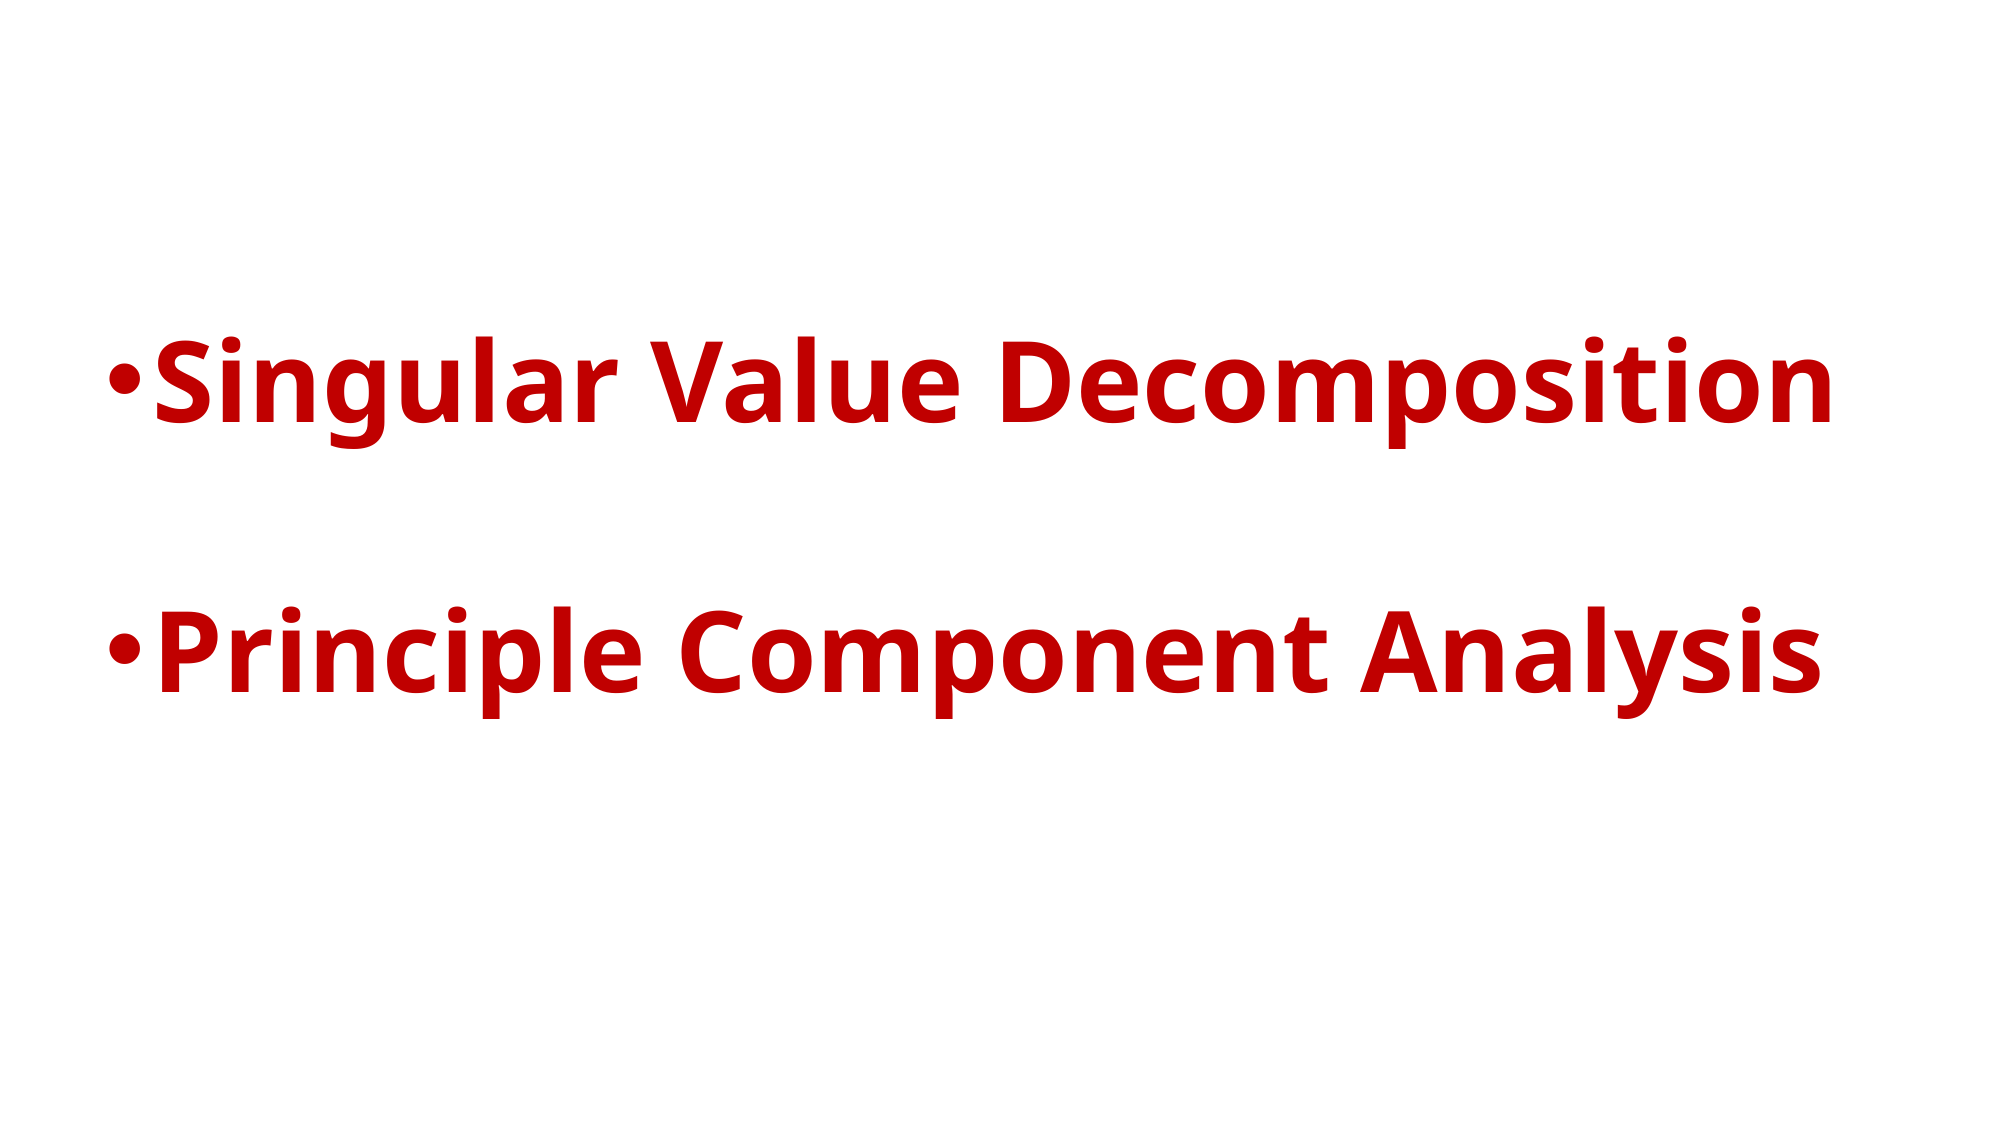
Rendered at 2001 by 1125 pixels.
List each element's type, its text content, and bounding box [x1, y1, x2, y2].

text_box Singular Value Decomposition Principle Component Analysis [90, 302, 1854, 858]
